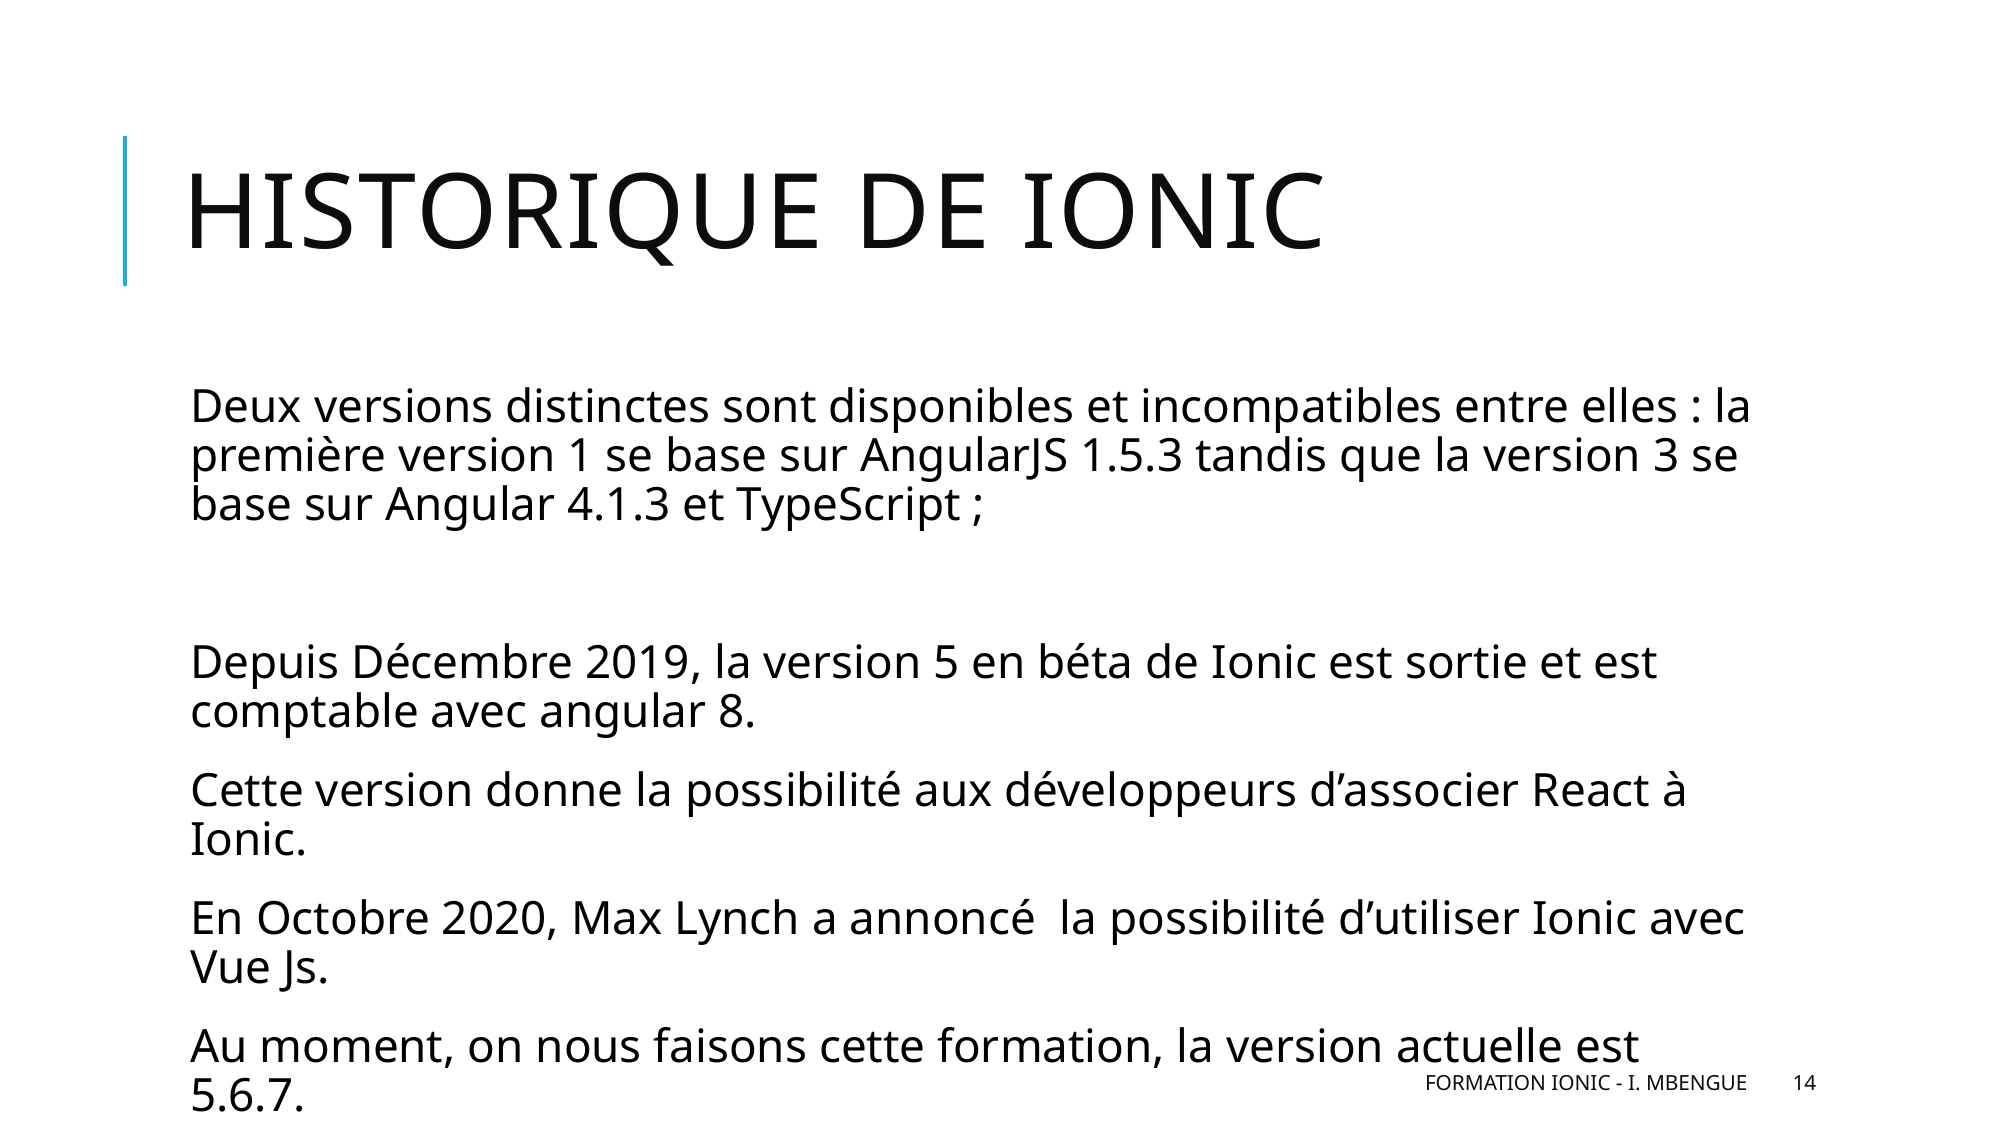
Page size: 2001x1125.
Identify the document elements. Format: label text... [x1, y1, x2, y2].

title Historique de IONIC [168, 96, 1763, 342]
footer Formation IONIC - I. MBENGUE [794, 1061, 1763, 1107]
slide_number 14 [1777, 1061, 1938, 1107]
list Deux versions distinctes sont disponibles et incompatibles entre elles : la première version 1 se base sur AngularJS 1.5.3 tandis que la version 3 se base sur Angular 4.1.3 et TypeScript ; Depuis Décembre 2019, la version 5 en béta de Ionic est sortie et est comptable avec angular 8. Cette version donne la possibilité aux développeurs d’associer React à Ionic. En Octobre 2020, Max Lynch a annoncé la possibilité d’utiliser Ionic avec Vue Js. Au moment, on nous faisons cette formation, la version actuelle est 5.6.7. [168, 375, 1763, 1035]
